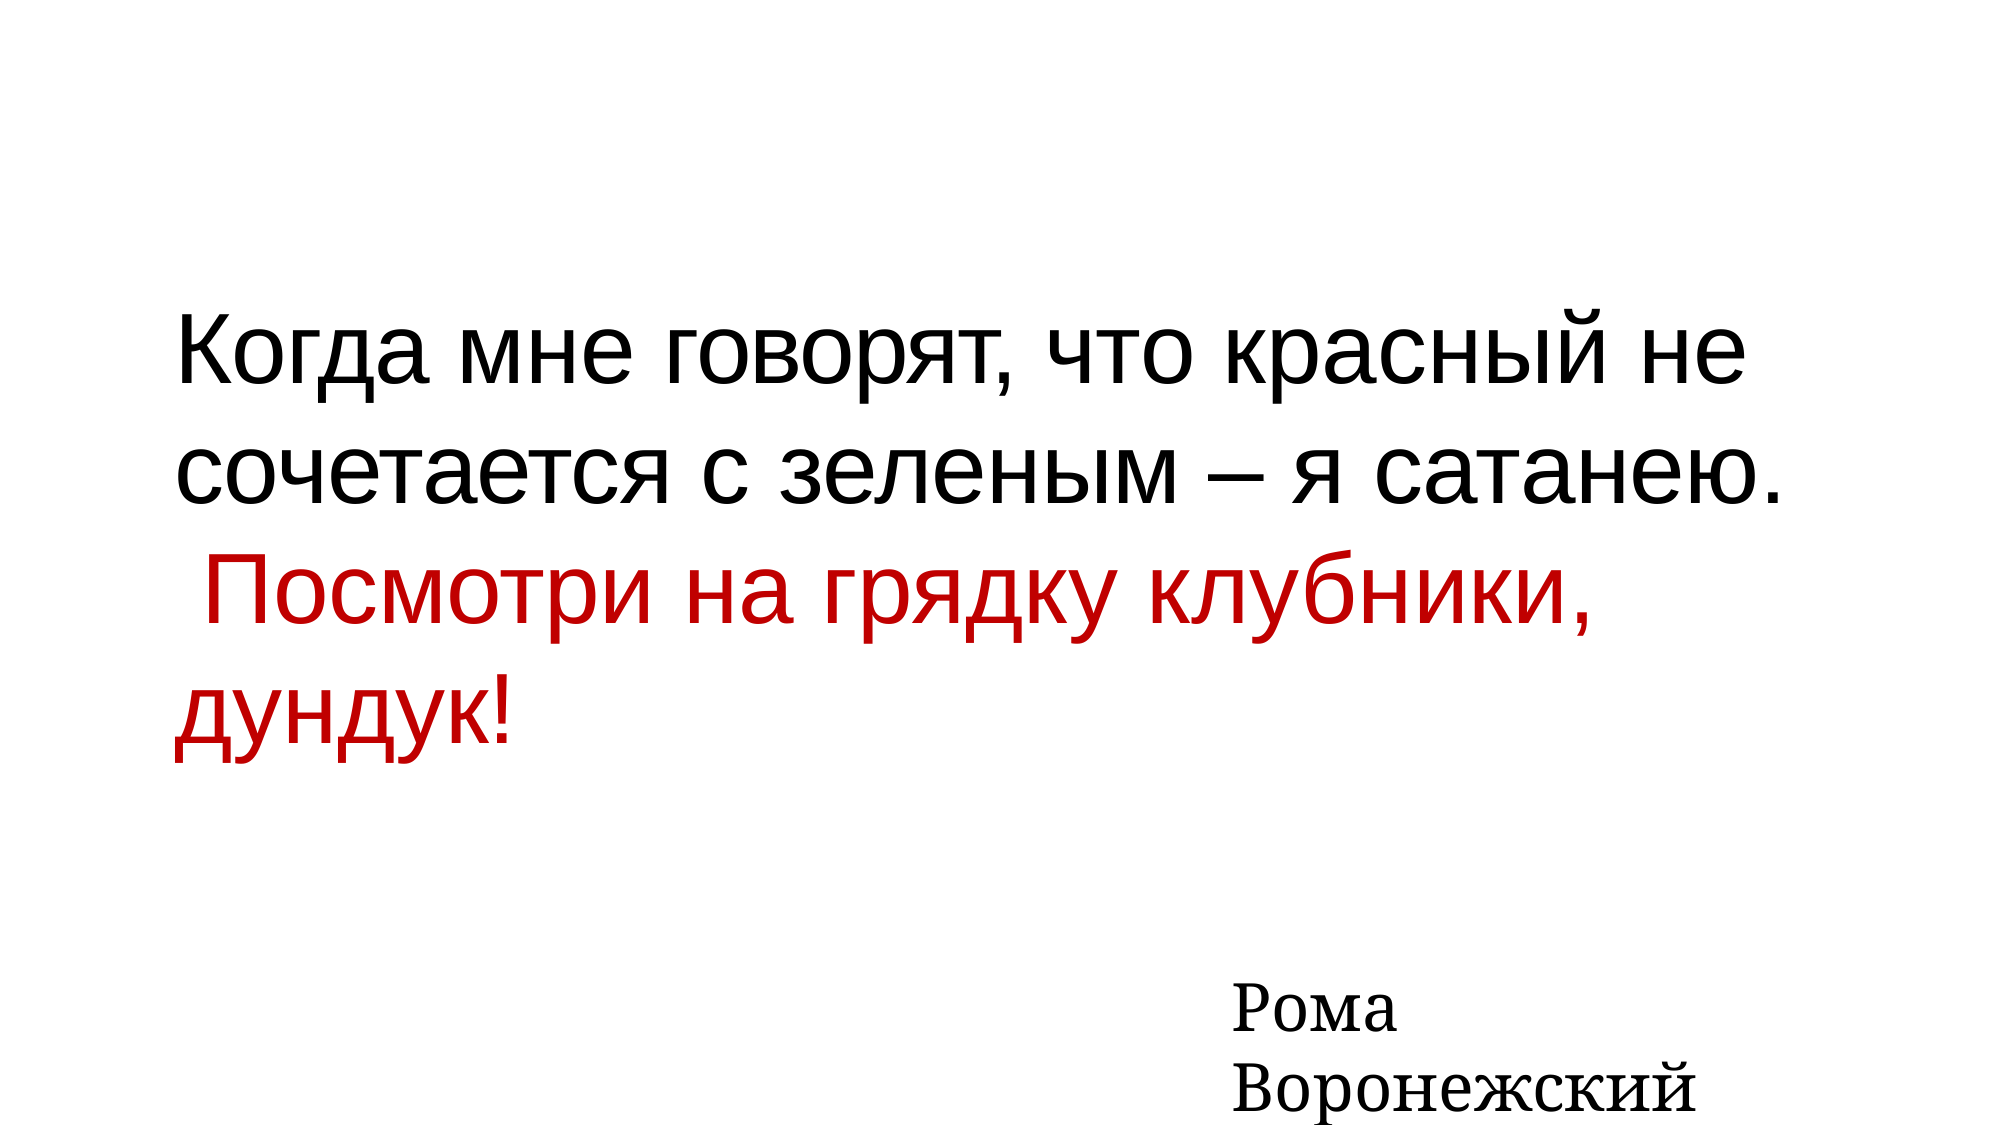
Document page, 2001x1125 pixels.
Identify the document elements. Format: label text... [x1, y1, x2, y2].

text_box Рома Воронежский [1229, 963, 1836, 1125]
text_box Когда мне говорят, что красный не сочетается с зеленым – я сатанею. Посмотри на грядку клубники, дундук! [172, 281, 1811, 764]
